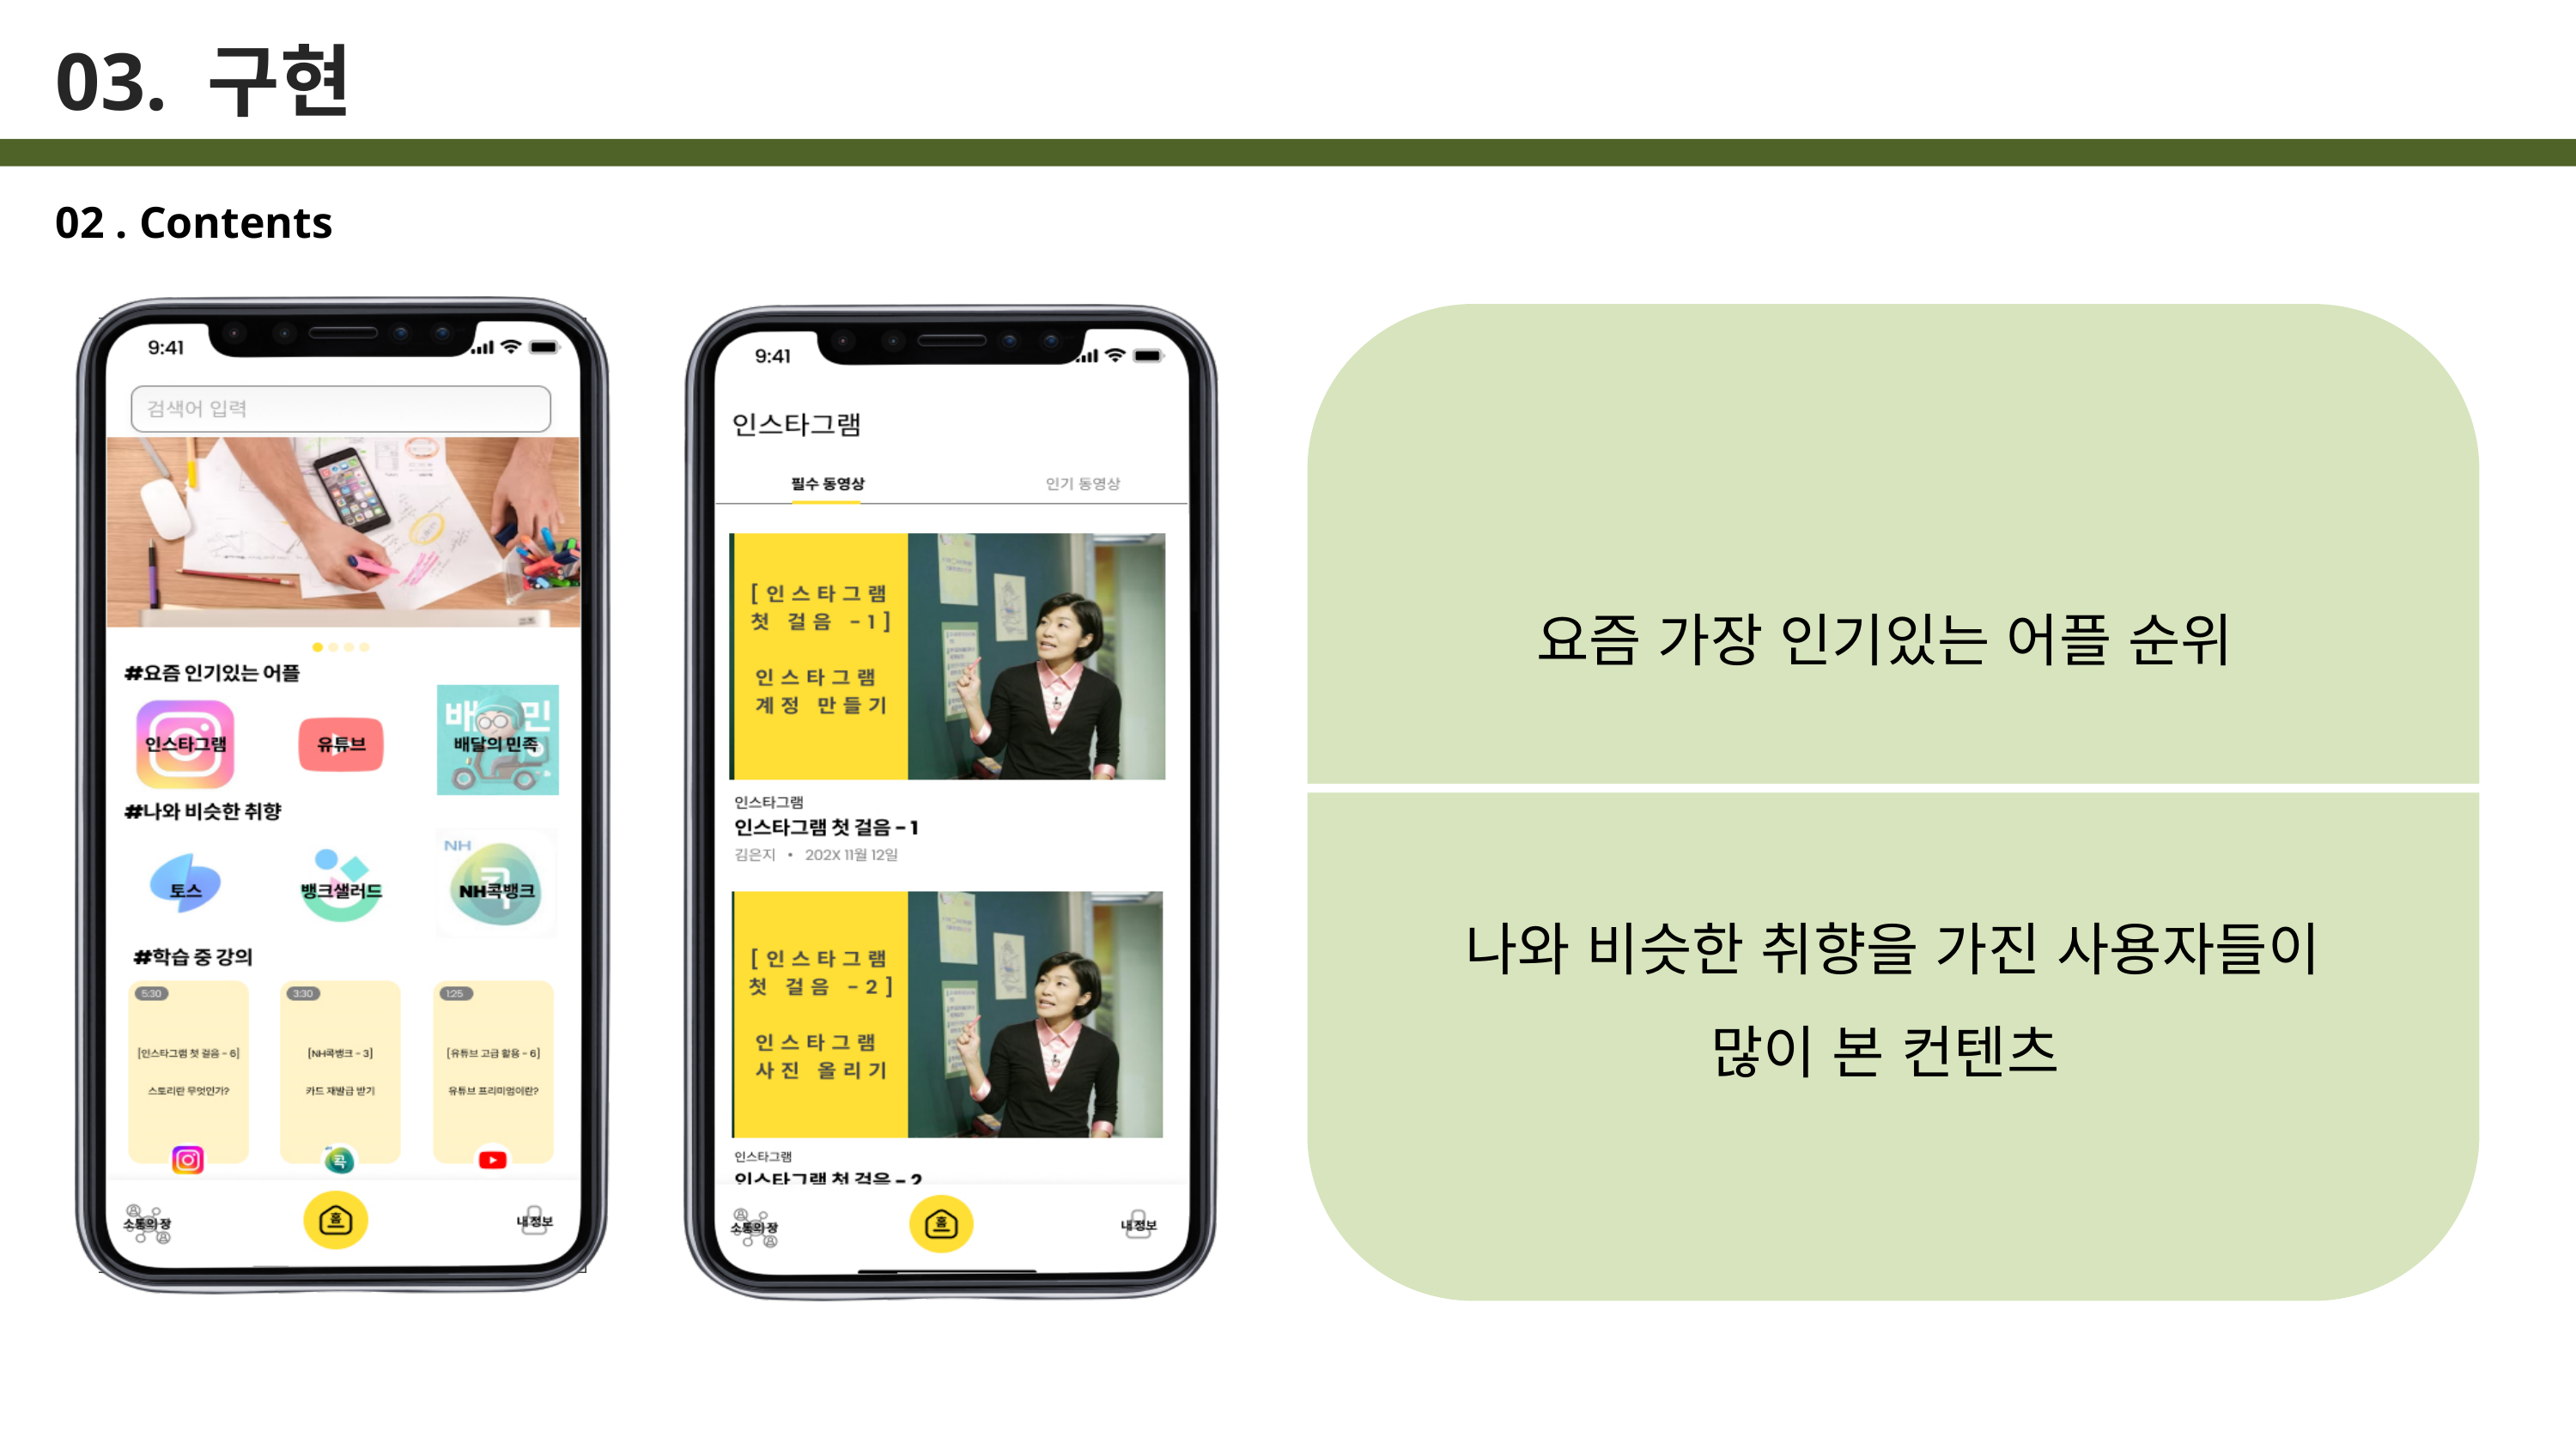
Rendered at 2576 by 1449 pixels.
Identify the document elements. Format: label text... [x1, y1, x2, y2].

text_box [1305, 794, 2482, 1303]
text_box [0, 137, 2576, 168]
text_box 요즘 가장 인기있는 어플 순위 나와 비슷한 취향을 가진 사용자들이 많이 본 컨텐츠 [1427, 563, 2359, 782]
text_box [683, 303, 1219, 1301]
picture [75, 296, 611, 1294]
text_box [1305, 301, 2482, 782]
text_box 02 . Contents [42, 188, 648, 253]
text_box [1296, 782, 2576, 794]
text_box 03. 구현 [42, 25, 548, 133]
text_box 요즘 가장 인기있는 어플 순위 나와 비슷한 취향을 가진 사용자들이 많이 본 컨텐츠 [1427, 794, 2359, 1091]
